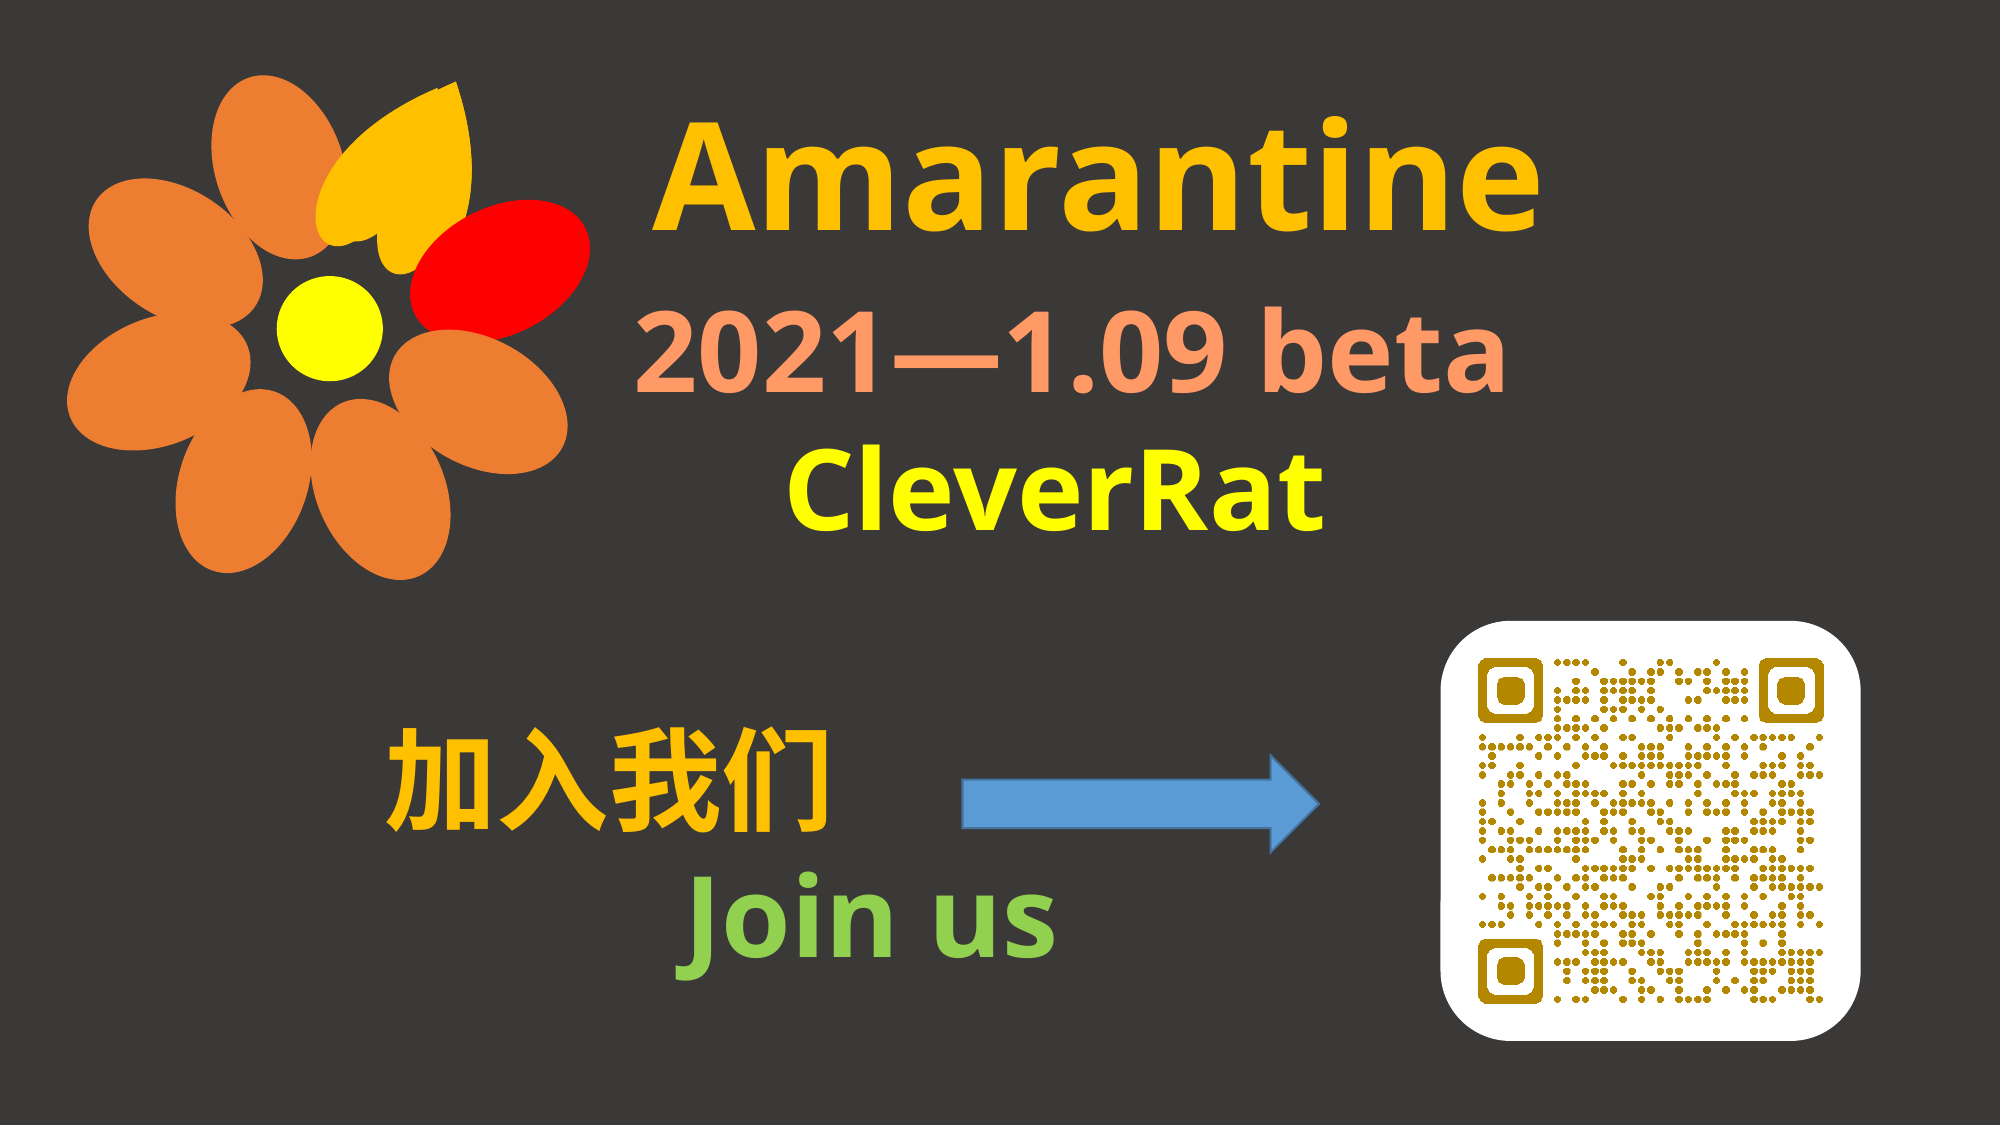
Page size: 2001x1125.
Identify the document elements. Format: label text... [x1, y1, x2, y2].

text_box 2021—1.09 beta [618, 272, 1782, 423]
text_box Amarantine [637, 72, 1651, 268]
text_box 加入我们 Join us [369, 702, 1756, 1123]
text_box CleverRat [768, 423, 1782, 561]
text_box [63, 72, 596, 585]
text_box [961, 752, 1321, 855]
picture [1440, 620, 1861, 1041]
